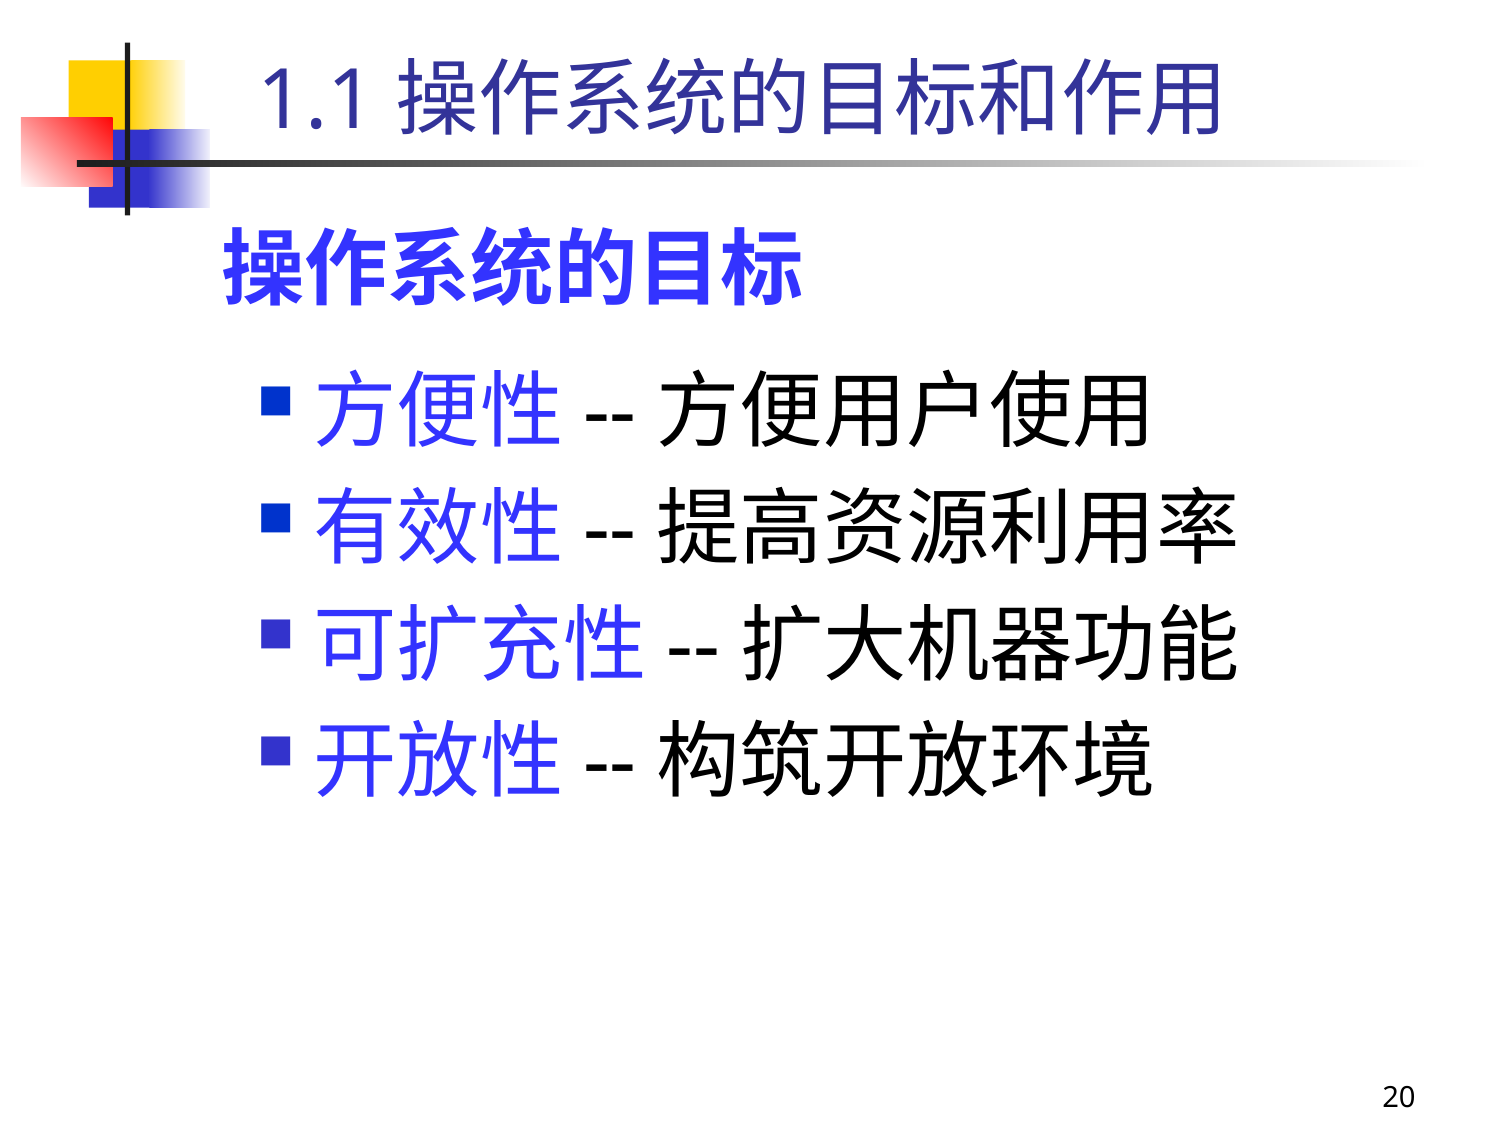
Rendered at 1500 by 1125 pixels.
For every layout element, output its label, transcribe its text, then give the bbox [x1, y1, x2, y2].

title 1.1操作系统的目标和作用 [242, 19, 1341, 172]
list 方便性--方便用户使用 有效性--提高资源利用率 可扩充性--扩大机器功能 开放性--构筑开放环境 [242, 350, 1255, 965]
text_box 操作系统的目标 [206, 208, 1046, 323]
slide_number 20 [1080, 1070, 1431, 1114]
